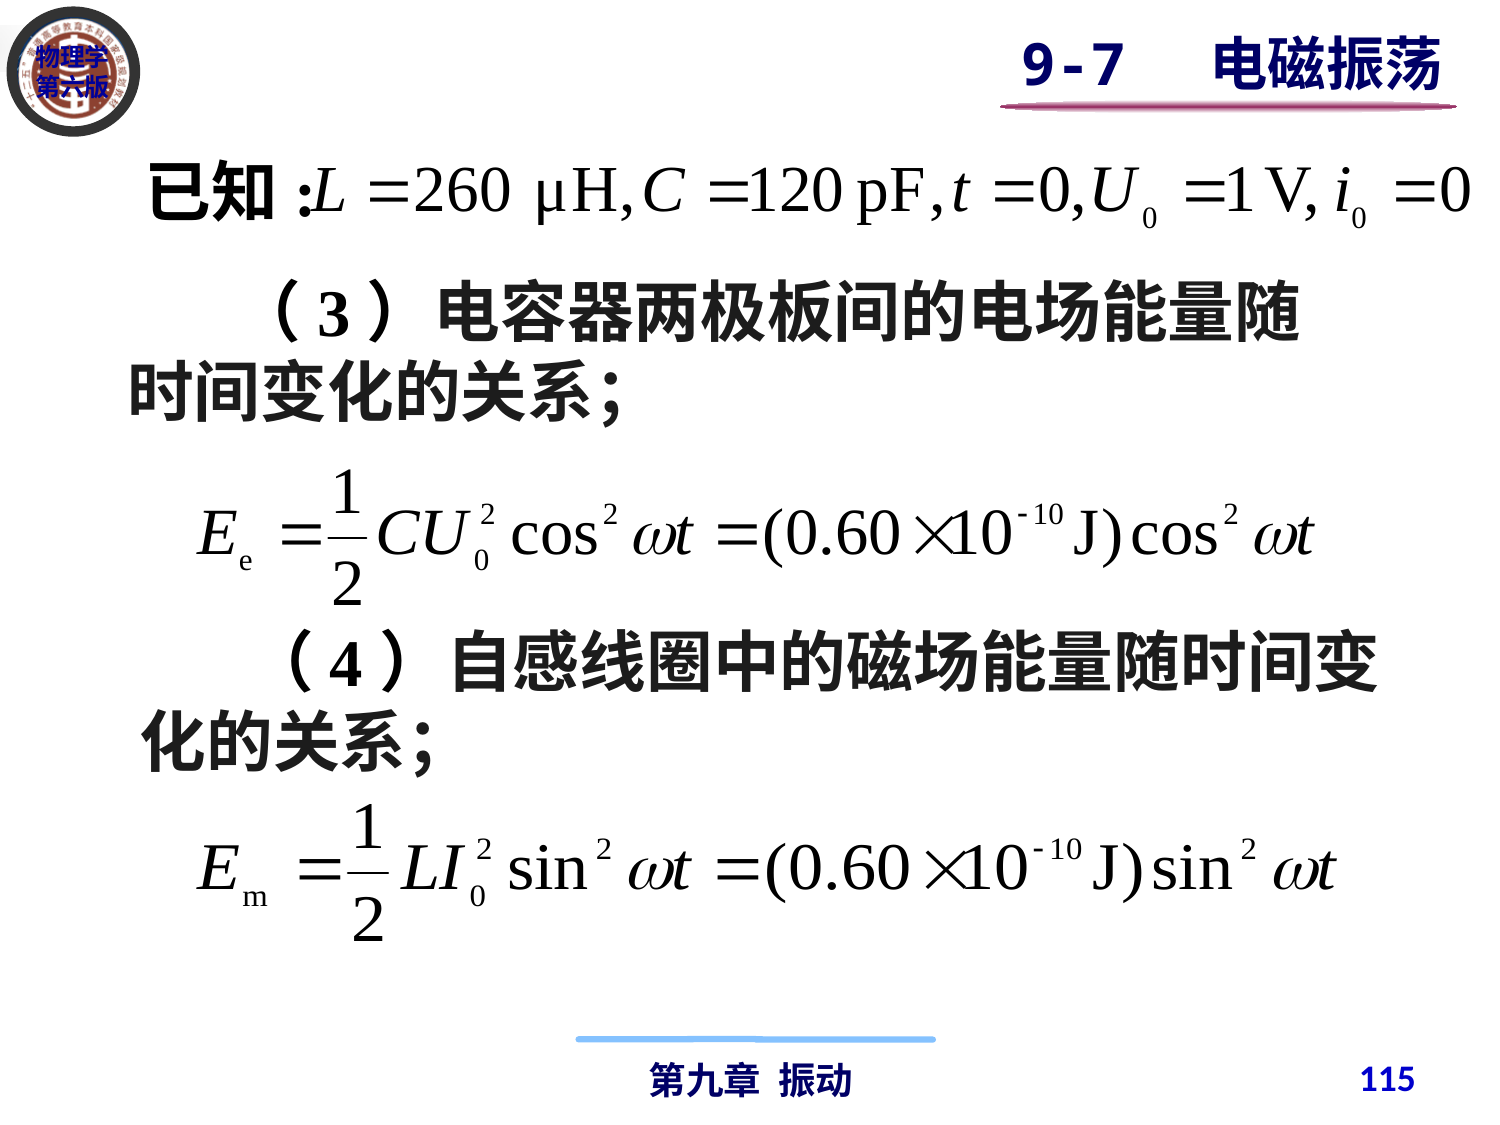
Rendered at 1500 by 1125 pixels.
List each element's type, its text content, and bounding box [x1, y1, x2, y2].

picture [17, 17, 129, 126]
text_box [923, 149, 1480, 239]
text_box （3）电容器两极板间的电场能量随时间变化的关系； [112, 262, 1338, 438]
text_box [187, 787, 1351, 953]
text_box 9-7 电磁振荡 [1005, 19, 1458, 105]
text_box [187, 452, 1326, 617]
text_box （4）自感线圈中的磁场能量随时间变化的关系； [124, 612, 1413, 788]
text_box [301, 154, 919, 238]
text_box 已知: [129, 142, 332, 238]
text_box [999, 99, 1457, 114]
